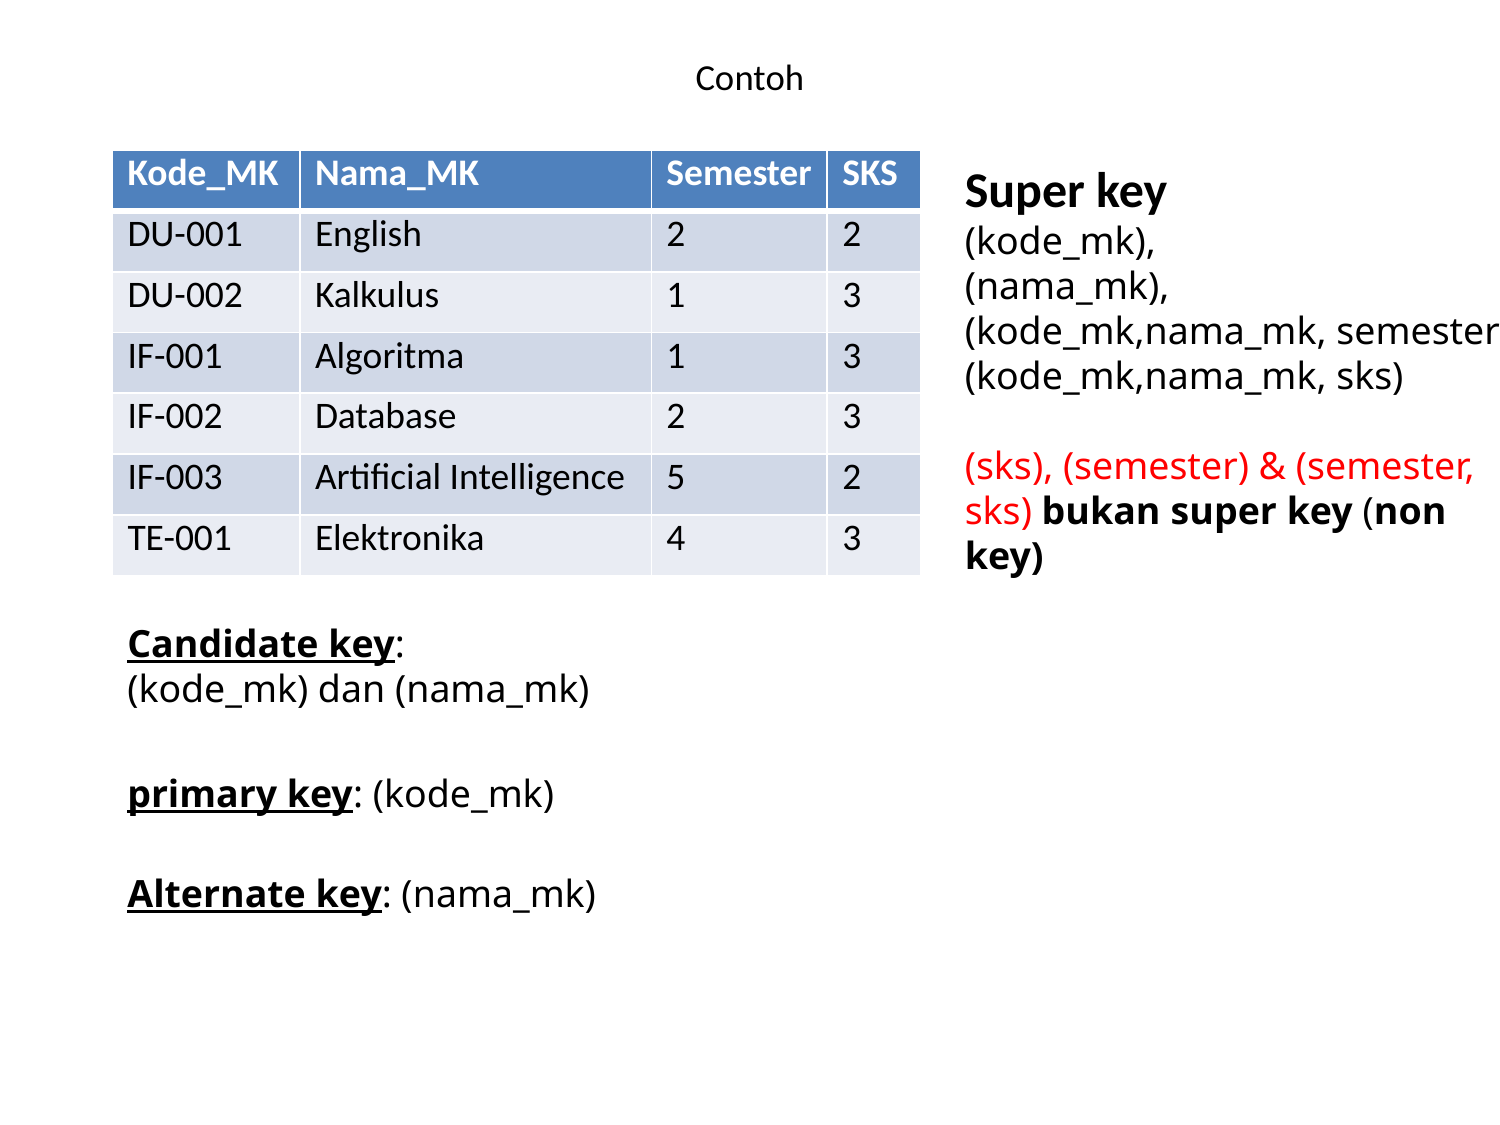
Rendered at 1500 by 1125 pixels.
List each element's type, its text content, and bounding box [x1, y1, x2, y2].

table_cell IF-003 [113, 455, 299, 514]
table_cell 3 [828, 394, 920, 453]
text_box primary key: (kode_mk) [112, 762, 576, 823]
table_cell DU-002 [113, 273, 299, 332]
table_cell 2 [828, 455, 920, 514]
table_cell 3 [828, 333, 920, 392]
table_cell 2 [828, 214, 920, 271]
table_cell 2 [652, 214, 826, 271]
table_cell 3 [828, 273, 920, 332]
table_header SKS [828, 151, 920, 208]
text_box Candidate key: (kode_mk) dan (nama_mk) [112, 612, 663, 718]
table_cell 3 [828, 516, 920, 575]
table_cell Elektronika [301, 516, 651, 575]
table_cell TE-001 [113, 516, 299, 575]
text_box Super key (kode_mk), (nama_mk), (kode_mk,nama_mk, semester), (kode_mk,nama_mk, sks) (sks), (semester) & (semester, sks) bukan super key (non key) [949, 149, 1500, 630]
table_cell 1 [652, 273, 826, 332]
table_header Nama_MK [301, 151, 651, 208]
table_header Semester [652, 151, 826, 208]
table_cell 2 [652, 394, 826, 453]
text_box Alternate key: (nama_mk) [112, 862, 650, 923]
table_cell 1 [652, 333, 826, 392]
table_cell Database [301, 394, 651, 453]
table_cell IF-002 [113, 394, 299, 453]
table_header Kode_MK [113, 151, 299, 208]
table_cell English [301, 214, 651, 271]
title Contoh [75, 45, 1425, 150]
table_cell DU-001 [113, 214, 299, 271]
table_cell Algoritma [301, 333, 651, 392]
table_cell 5 [652, 455, 826, 514]
table_cell Kalkulus [301, 273, 651, 332]
table_cell IF-001 [113, 333, 299, 392]
table_cell Artificial Intelligence [301, 455, 651, 514]
table_cell 4 [652, 516, 826, 575]
